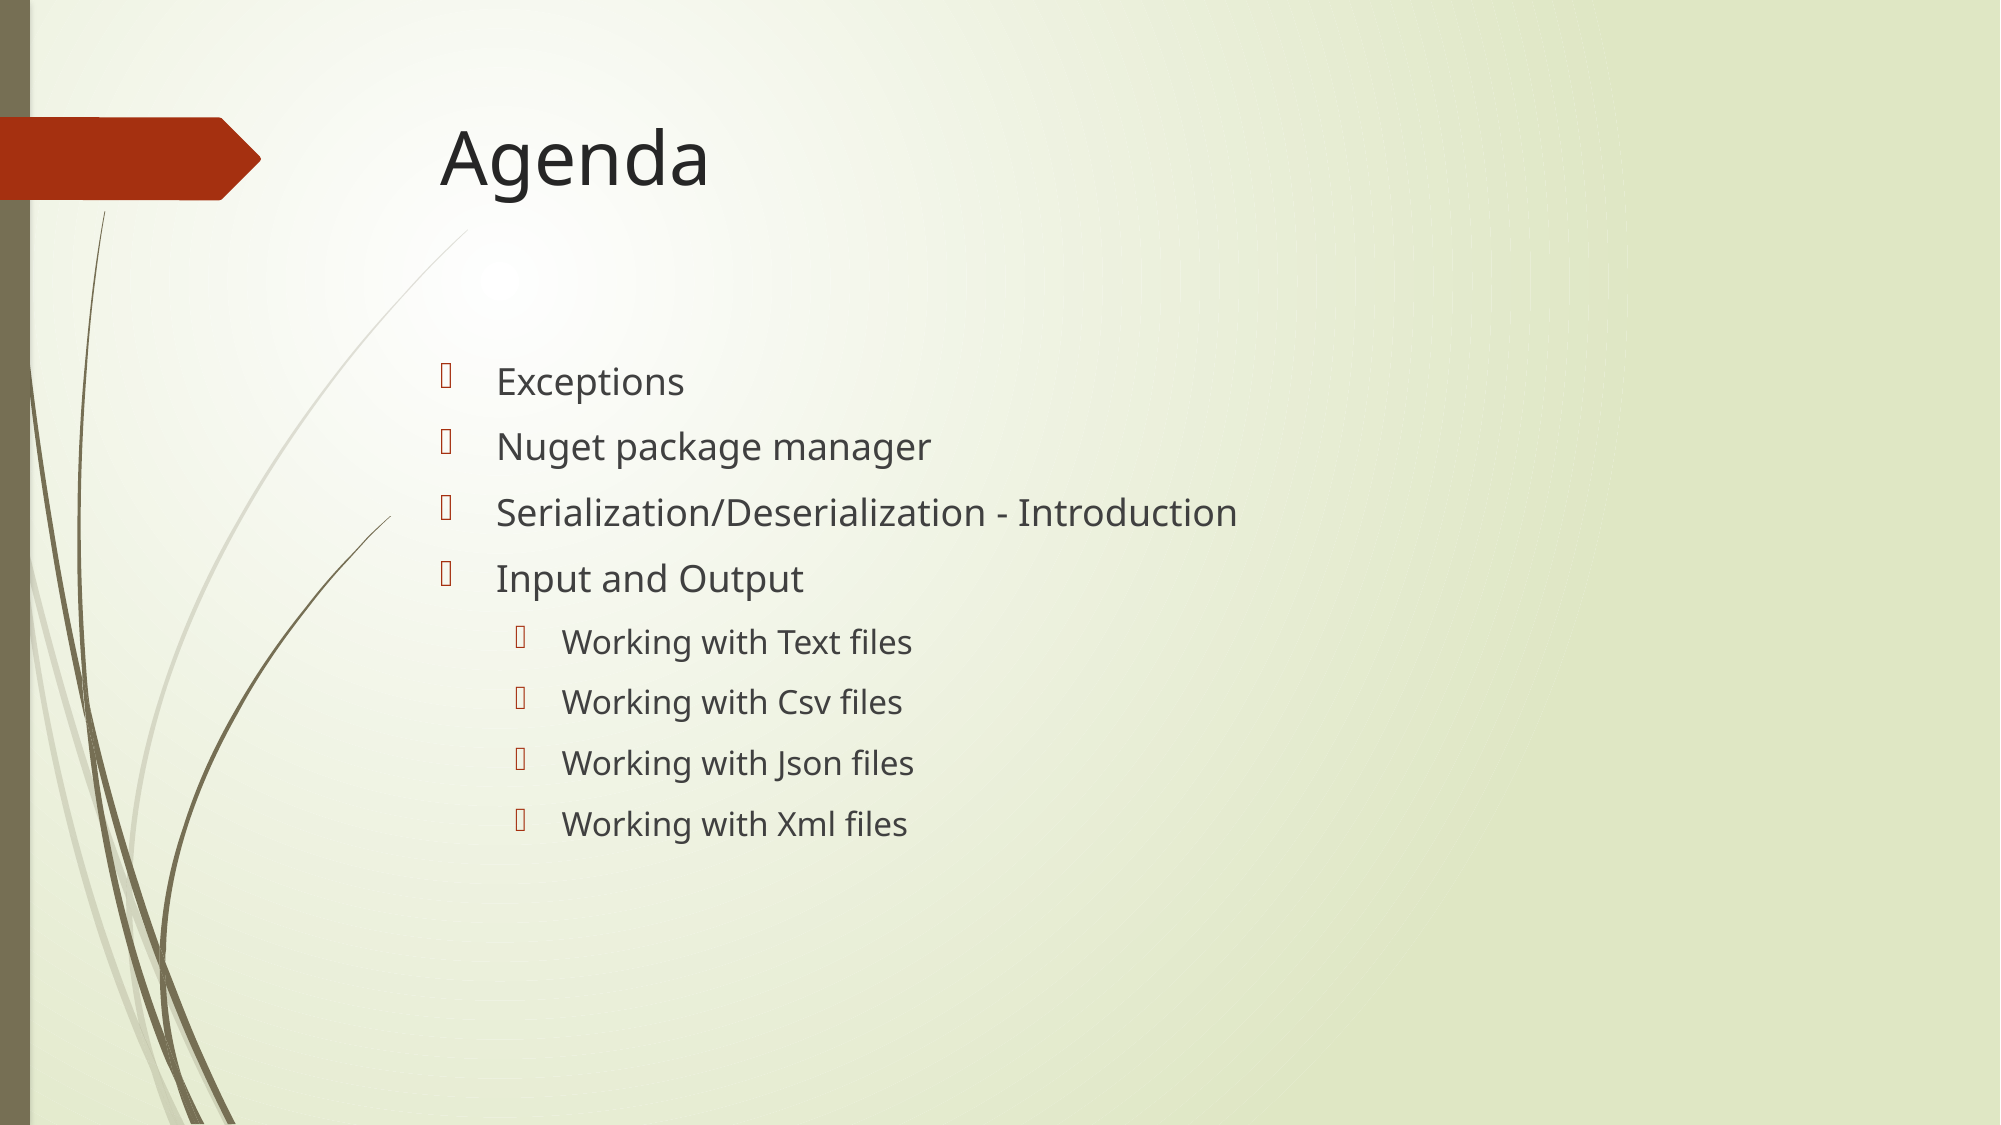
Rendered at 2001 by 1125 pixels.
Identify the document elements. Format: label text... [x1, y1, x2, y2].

list Exceptions Nuget package manager Serialization/Deserialization - Introduction Input and Output Working with Text files Working with Csv files Working with Json files Working with Xml files [424, 350, 1888, 970]
title Agenda [425, 102, 1888, 313]
